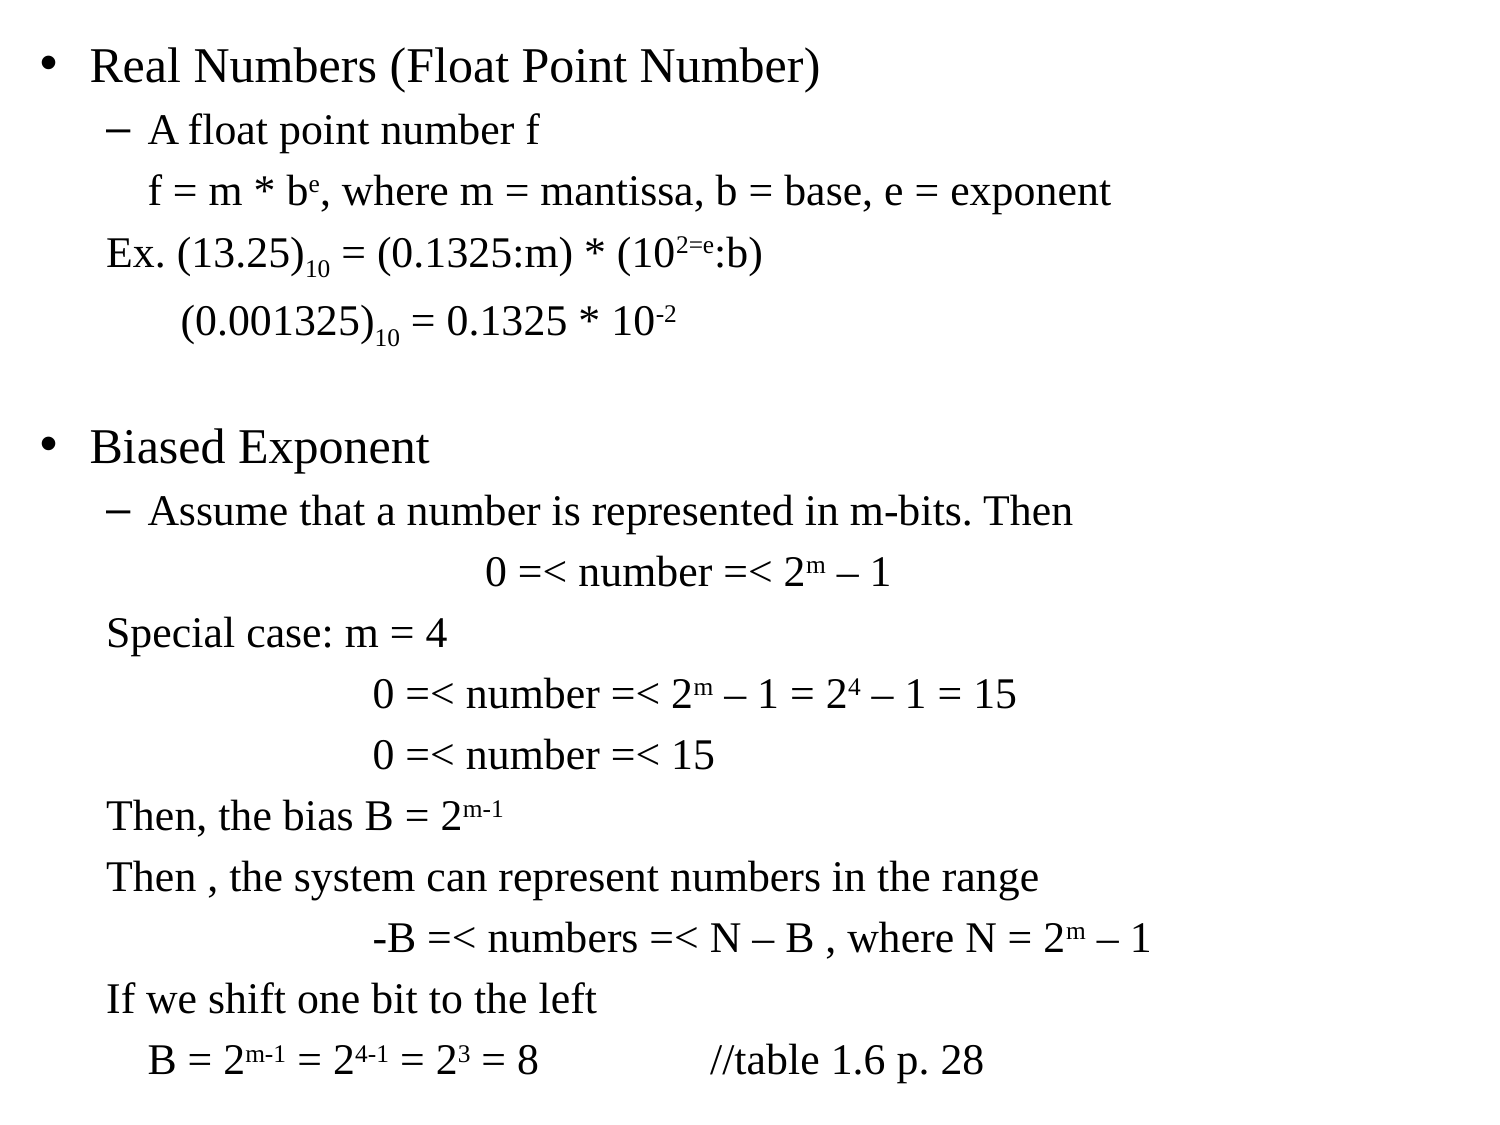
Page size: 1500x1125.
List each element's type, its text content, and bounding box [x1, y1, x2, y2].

list Real Numbers (Float Point Number) A float point number f f = m * be, where m = mantissa, b = base, e = exponent Ex. (13.25)10 = (0.1325:m) * (102=e:b) (0.001325)10 = 0.1325 * 10-2 Biased Exponent Assume that a number is represented in m-bits. Then 0 =< number =< 2m – 1 Special case: m = 4 0 =< number =< 2m – 1 = 24 – 1 = 15 0 =< number =< 15 Then, the bias B = 2m-1 Then , the system can represent numbers in the range -B =< numbers =< N – B , where N = 2m – 1 If we shift one bit to the left B = 2m-1 = 24-1 = 23 = 8 //table 1.6 p. 28 [24, 24, 1475, 1100]
